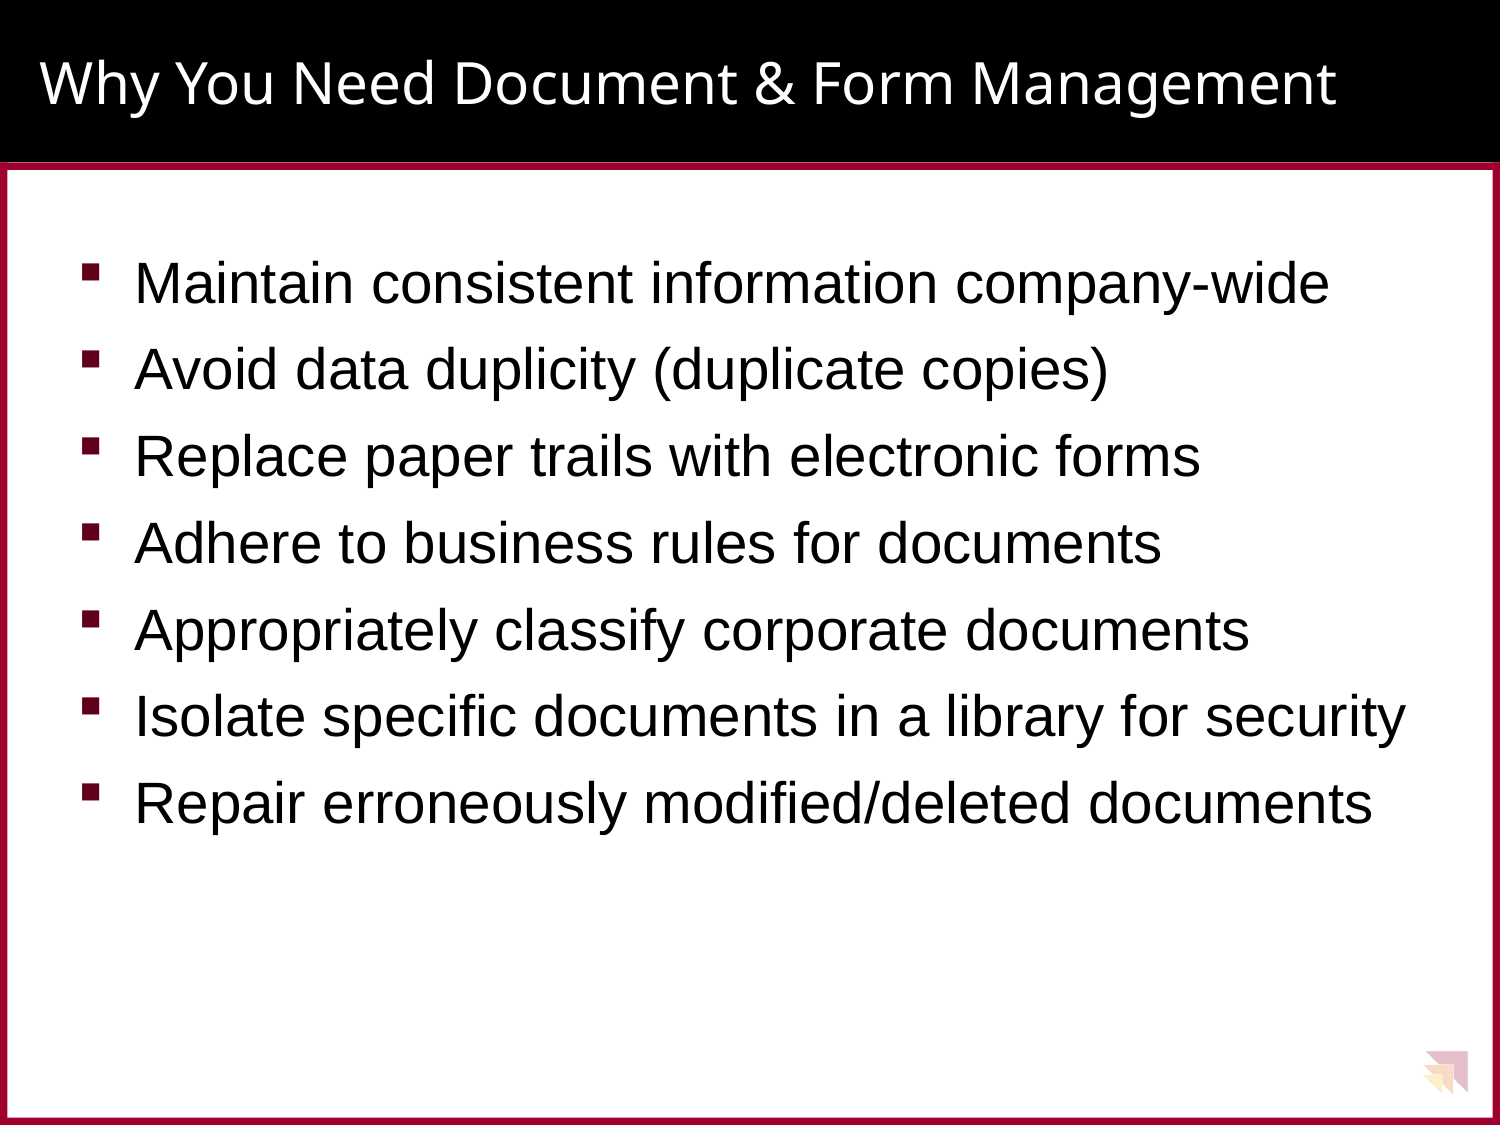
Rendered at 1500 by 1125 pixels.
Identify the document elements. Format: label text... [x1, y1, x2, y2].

title Why You Need Document & Form Management [24, 12, 1438, 150]
list Maintain consistent information company-wide Avoid data duplicity (duplicate copies) Replace paper trails with electronic forms Adhere to business rules for documents Appropriately classify corporate documents Isolate specific documents in a library for security Repair erroneously modified/deleted documents [62, 237, 1438, 1088]
